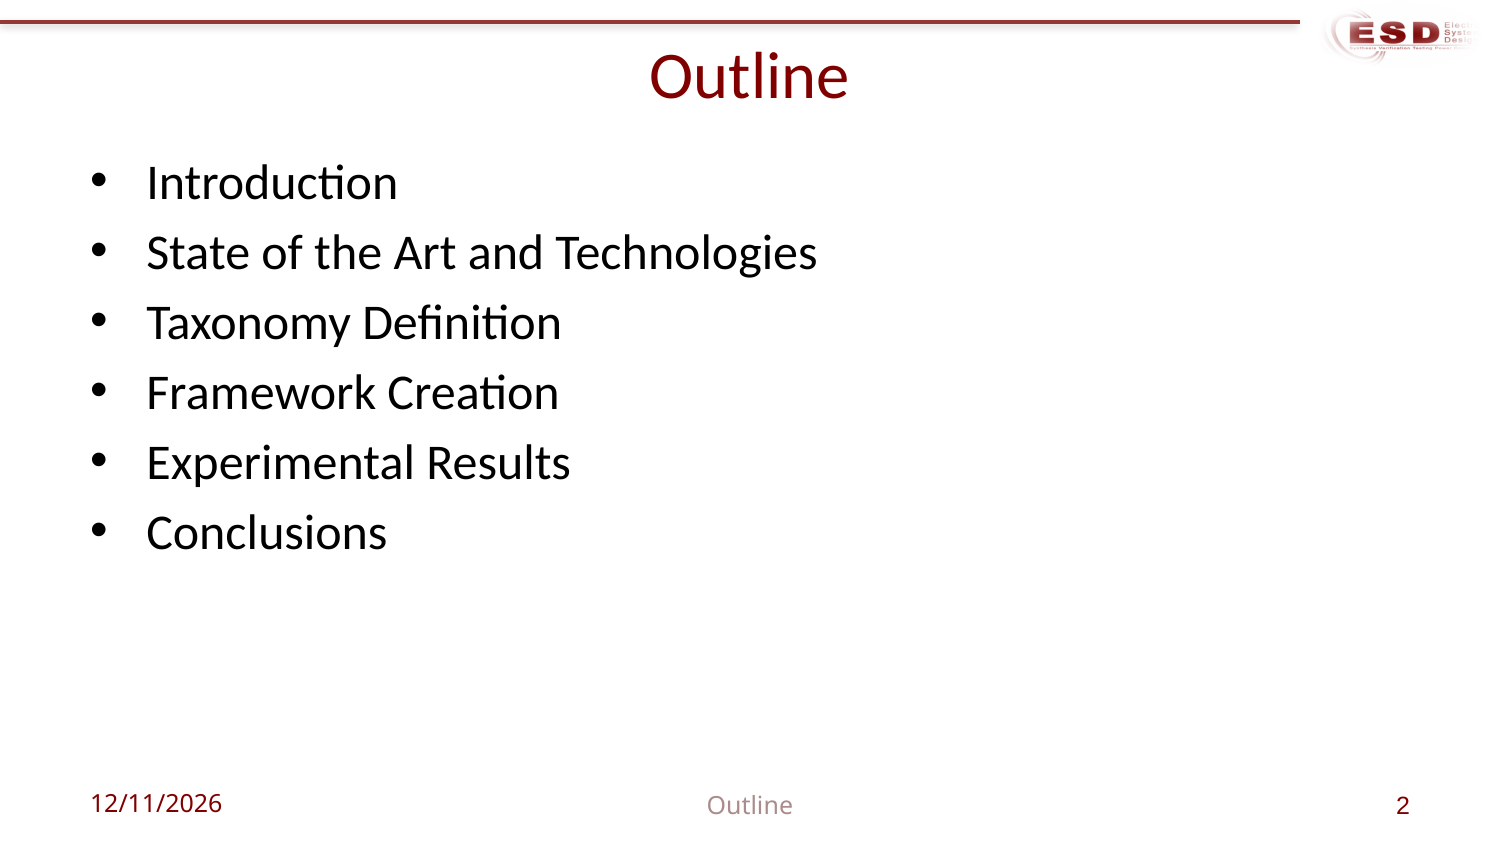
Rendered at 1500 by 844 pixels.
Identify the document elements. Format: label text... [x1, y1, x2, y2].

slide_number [75, 782, 425, 828]
table_cell Voltage [1425, 29, 1439, 41]
title Outline [75, 1, 1425, 142]
slide_number 8 [1425, 27, 1443, 43]
footer Outline [512, 782, 988, 828]
slide_number 2 [1074, 782, 1425, 828]
list Introduction State of the Art and Technologies Taxonomy Definition Framework Creation Experimental Results Conclusions [75, 142, 1425, 754]
